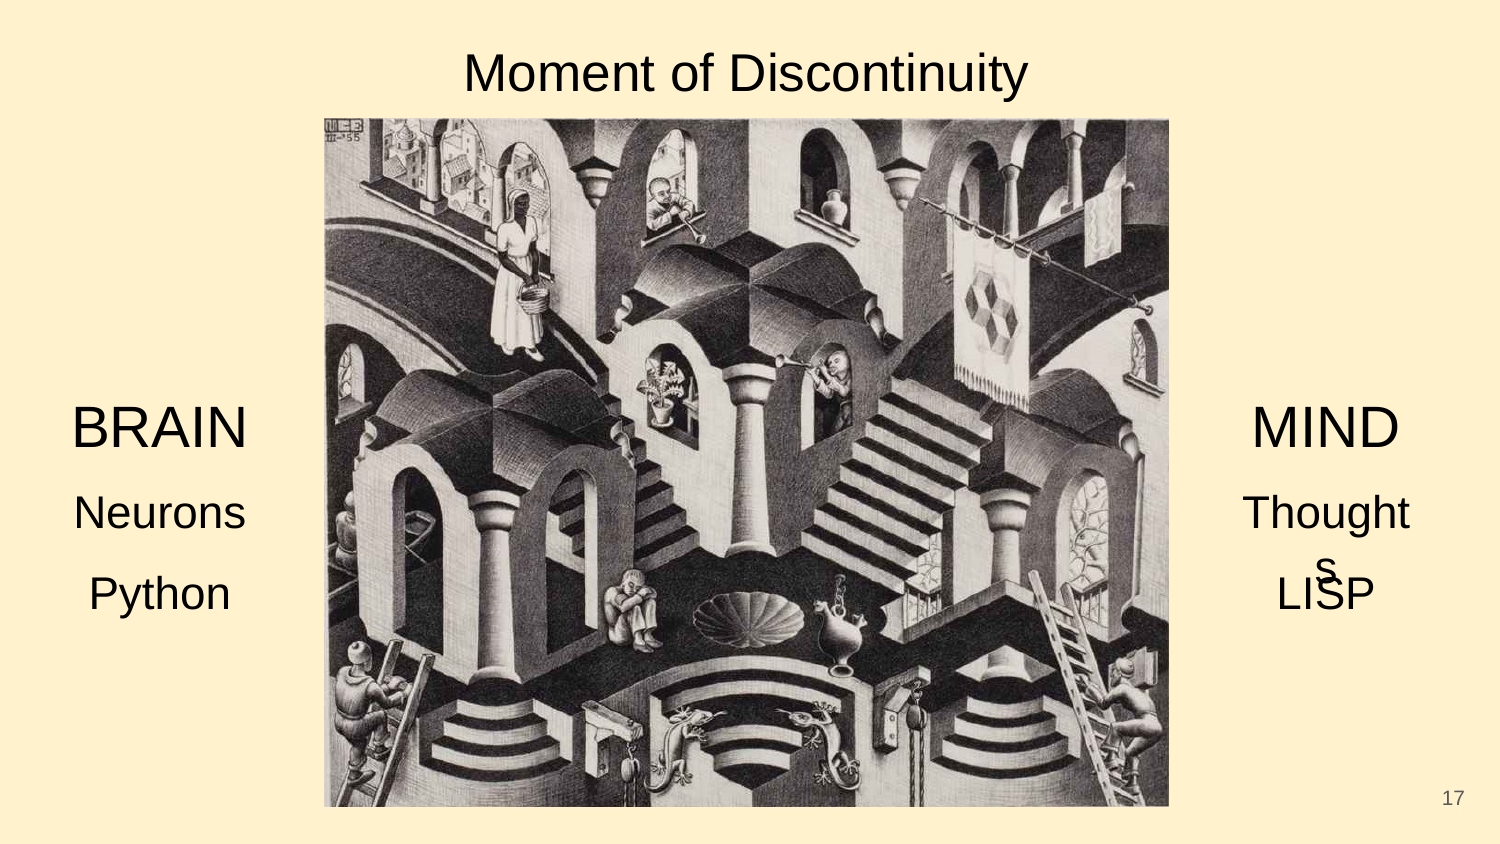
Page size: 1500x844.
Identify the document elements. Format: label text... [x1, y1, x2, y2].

text_box LISP [1215, 549, 1437, 635]
text_box Neurons [53, 467, 267, 549]
text_box Python [53, 549, 267, 635]
text_box MIND [1227, 374, 1425, 467]
text_box BRAIN [53, 374, 267, 467]
text_box Thoughts [1215, 467, 1437, 549]
title Moment of Discontinuity [324, 23, 1169, 117]
slide_number ‹#› [1389, 764, 1480, 830]
picture [324, 117, 1169, 807]
